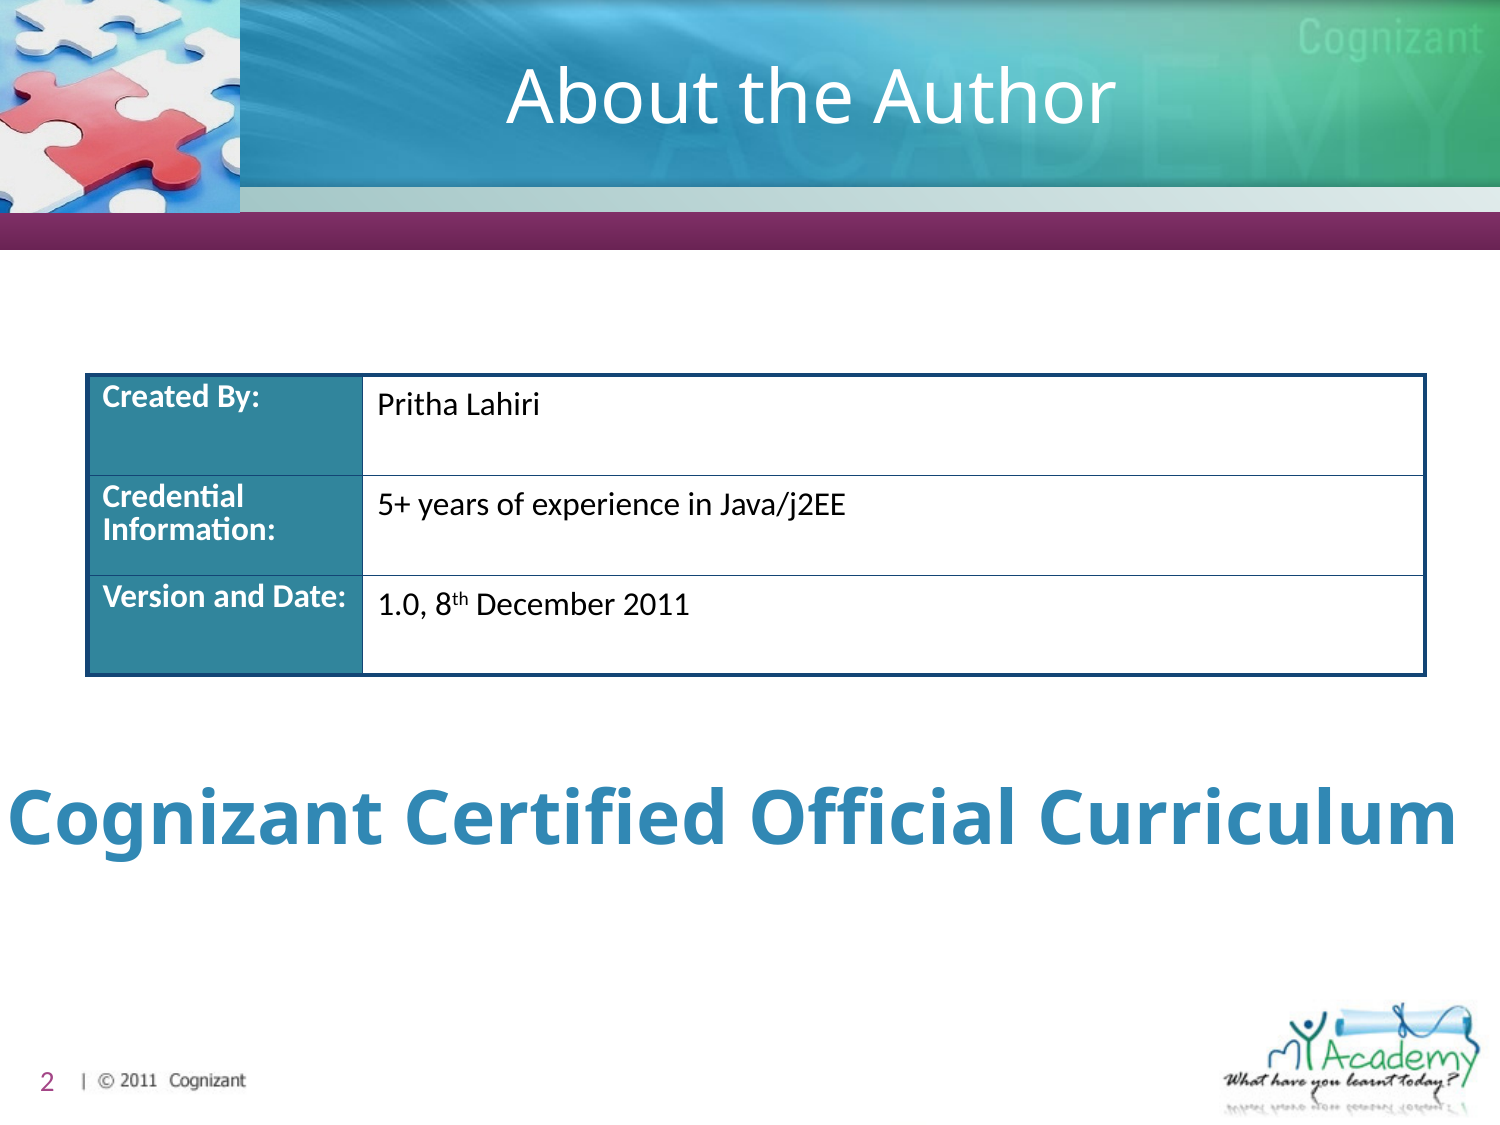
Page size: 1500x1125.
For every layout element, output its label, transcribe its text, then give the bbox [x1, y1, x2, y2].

list Pritha Lahiri [362, 374, 1426, 474]
slide_number 2 [24, 1054, 100, 1100]
list 5+ years of experience in Java/j2EE [362, 474, 1426, 574]
picture [0, 0, 1500, 213]
picture [0, 250, 1500, 1125]
list 1.0, 8th December 2011 [362, 574, 1426, 676]
